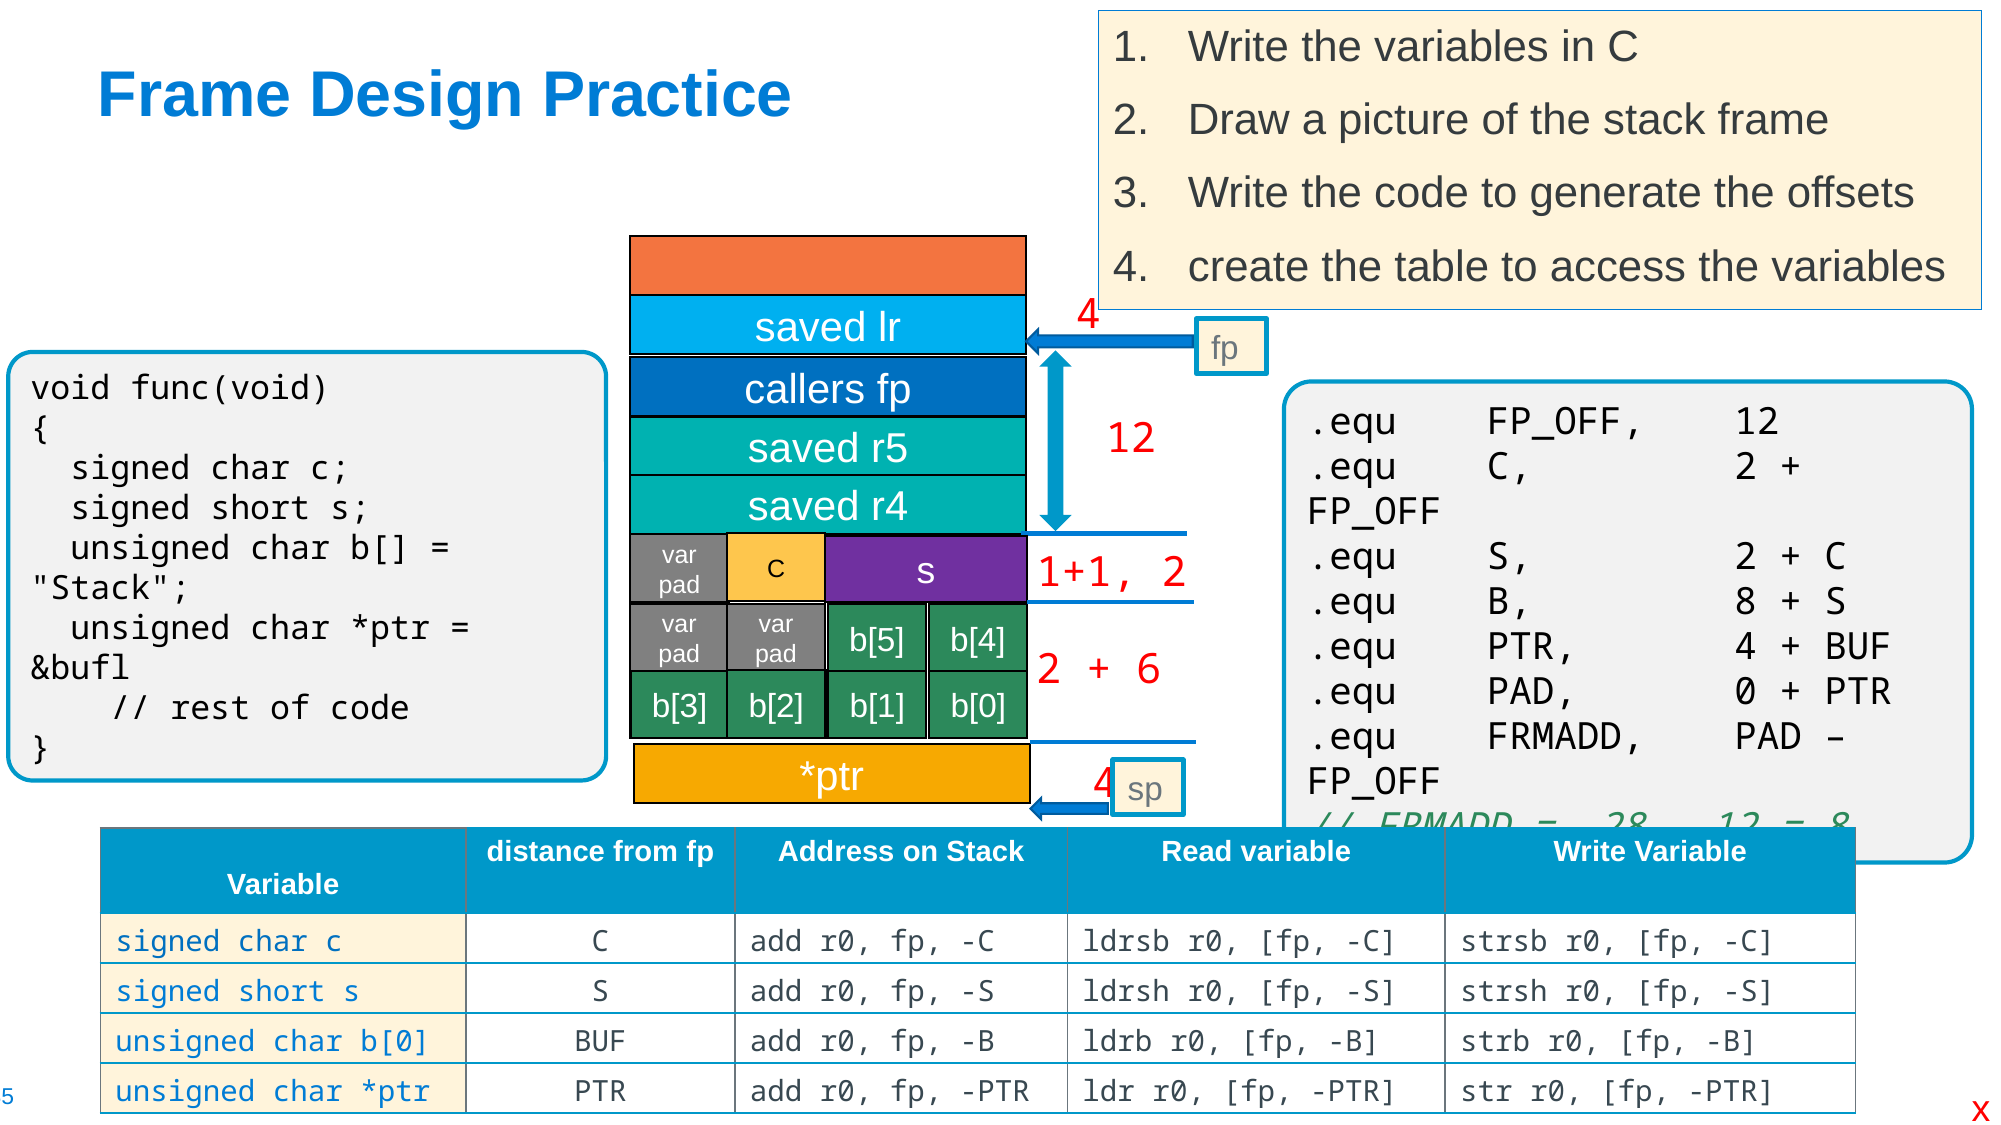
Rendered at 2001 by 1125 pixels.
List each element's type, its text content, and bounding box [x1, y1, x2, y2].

table_cell strsb r0, [fp, -C] [1446, 914, 1855, 962]
table_cell signed char c [101, 914, 465, 962]
table_cell add r0, fp, -B [736, 1014, 1067, 1062]
table_cell signed short s [101, 964, 465, 1012]
table_cell C [467, 914, 734, 962]
table_cell unsigned char *ptr [101, 1064, 465, 1112]
table_cell add r0, fp, -S [736, 964, 1067, 1012]
table_cell strb r0, [fp, -B] [1446, 1014, 1855, 1062]
table_header Address on Stack [736, 829, 1067, 912]
text_box fp [1199, 318, 1267, 374]
table_header Write Variable [1446, 829, 1855, 912]
title Frame Design Practice [82, 20, 1098, 139]
table_cell unsigned char b[0] [101, 1014, 465, 1062]
text_box x [1956, 1076, 2000, 1125]
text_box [630, 533, 1197, 604]
table_cell strsh r0, [fp, -S] [1446, 964, 1855, 1012]
table_cell ldrb r0, [fp, -B] [1068, 1014, 1444, 1062]
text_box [630, 601, 1194, 739]
table_header Read variable [1068, 829, 1444, 912]
table_cell str r0, [fp, -PTR] [1446, 1064, 1855, 1112]
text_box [633, 742, 1197, 825]
table_cell ldrsh r0, [fp, -S] [1068, 964, 1444, 1012]
text_box .equ FP_OFF, 12 .equ C, 2 + FP_OFF .equ S, 2 + C .equ B, 8 + S .equ PTR, 4 + BUF .equ PAD, 0 + PTR .equ FRMADD, PAD – FP_OFF // FRMADD = 28 - 12 = 8 [1283, 381, 1973, 863]
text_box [630, 236, 1199, 534]
text_box void func(void) { signed char c; signed short s; unsigned char b[] = "Stack"; unsigned char *ptr = &bufl // rest of code } [8, 351, 607, 781]
table_cell ldrsb r0, [fp, -C] [1068, 914, 1444, 962]
table_cell ldr r0, [fp, -PTR] [1068, 1064, 1444, 1112]
table_cell BUF [467, 1014, 734, 1062]
table_cell PTR [467, 1064, 734, 1112]
table_header Variable [101, 829, 465, 912]
list Write the variables in C Draw a picture of the stack frame Write the code to generate the offsets create the table to access the variables [1098, 10, 1982, 310]
table_header distance from fp [467, 829, 734, 912]
table_cell add r0, fp, -C [736, 914, 1067, 962]
table_cell S [467, 964, 734, 1012]
table_cell add r0, fp, -PTR [736, 1064, 1067, 1112]
